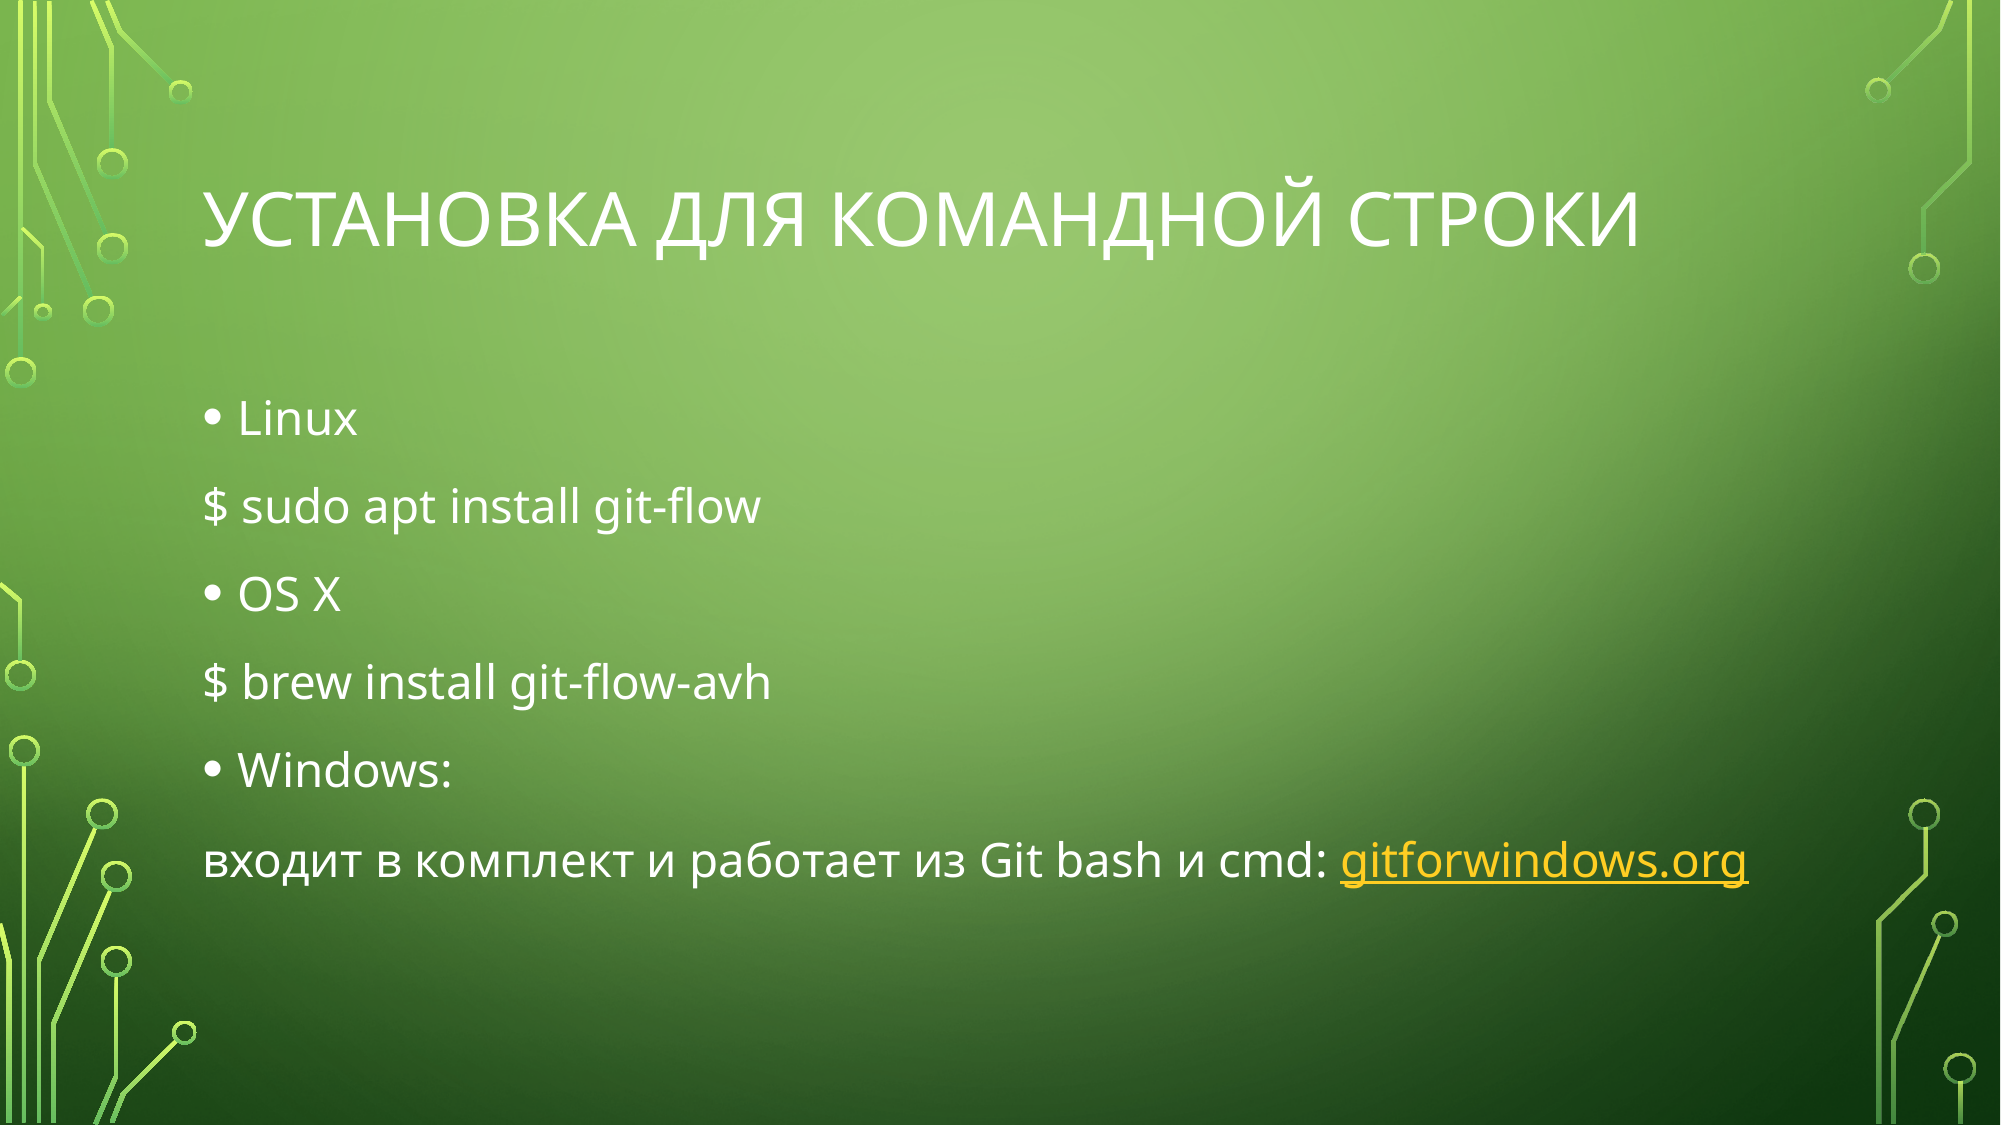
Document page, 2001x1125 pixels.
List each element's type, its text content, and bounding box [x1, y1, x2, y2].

title Установка для командной строки [187, 101, 1813, 344]
list Linux $ sudo apt install git-flow OS X $ brew install git-flow-avh Windows: входит в комплект и работает из Git bash и cmd: gitforwindows.org [187, 369, 1813, 950]
